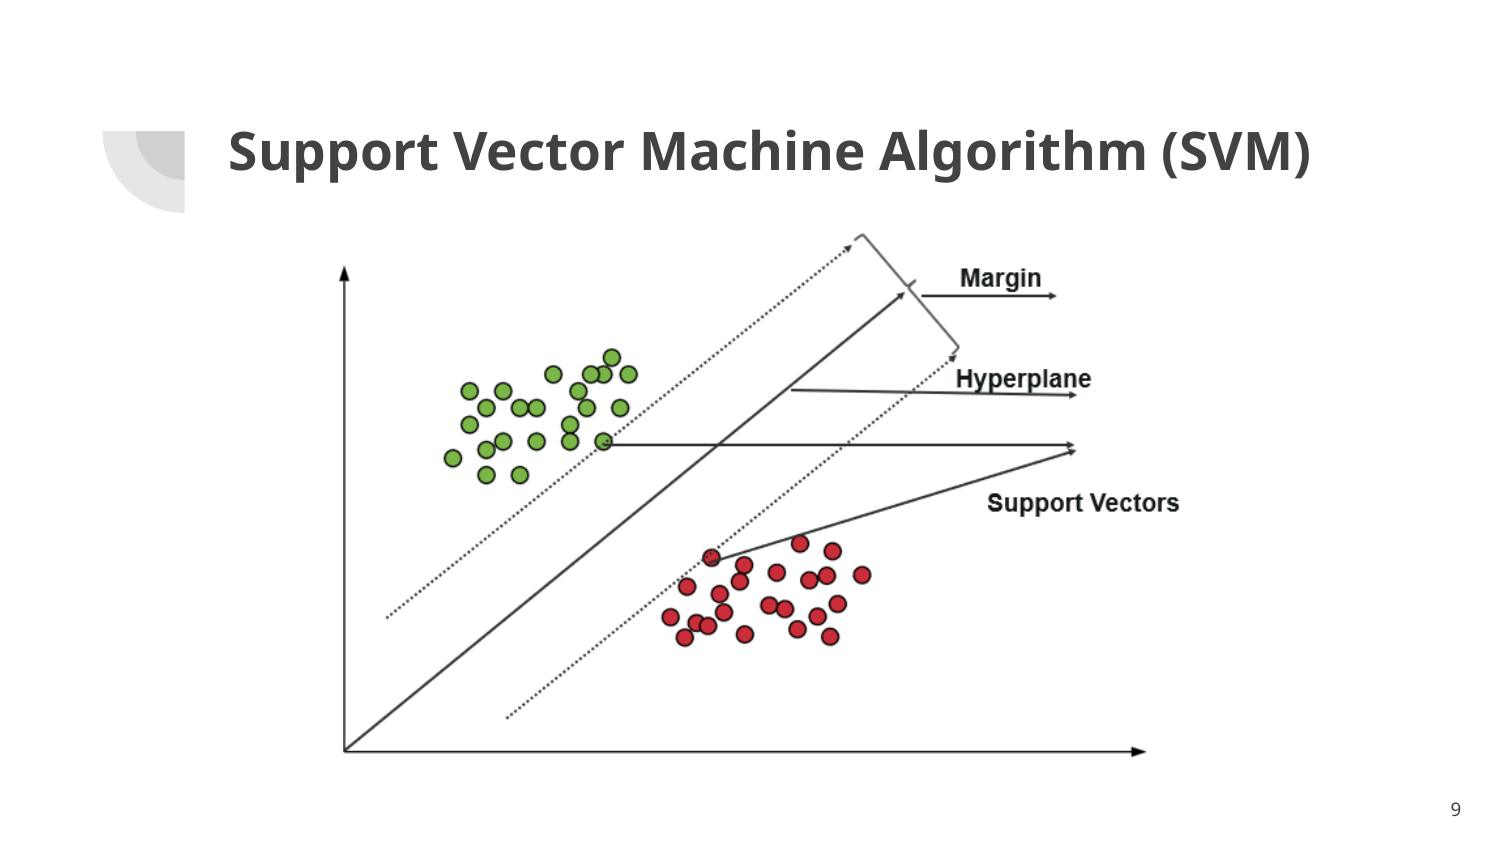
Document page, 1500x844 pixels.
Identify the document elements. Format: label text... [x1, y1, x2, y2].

picture [312, 215, 1188, 785]
title Support Vector Machine Algorithm (SVM) [213, 98, 1368, 263]
slide_number ‹#› [1386, 777, 1477, 842]
